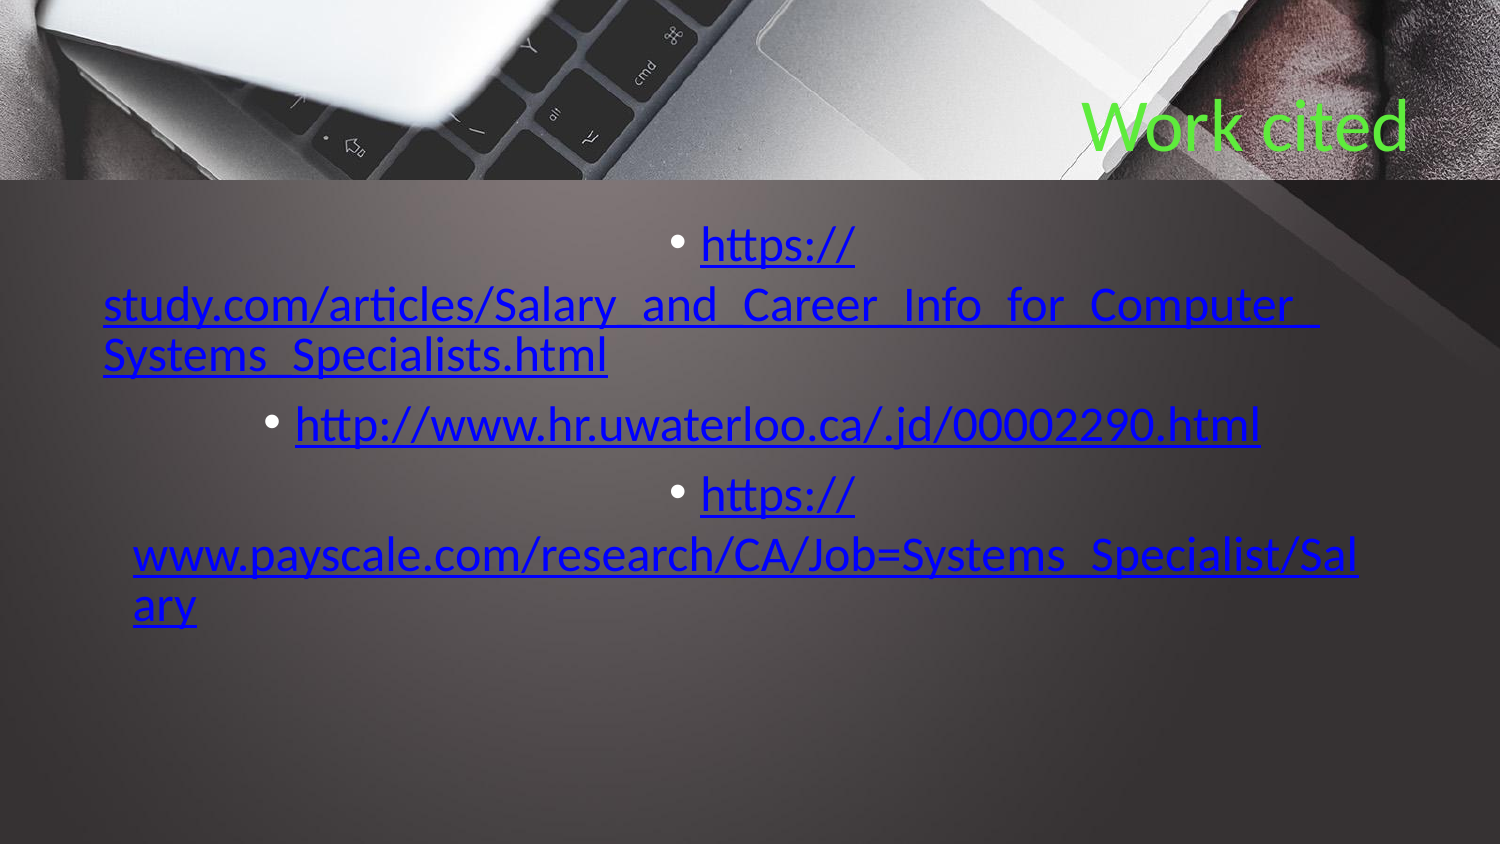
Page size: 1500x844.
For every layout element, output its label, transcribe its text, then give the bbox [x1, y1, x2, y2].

list https://study.com/articles/Salary_and_Career_Info_for_Computer_Systems_Specialists.html http://www.hr.uwaterloo.ca/.jd/00002290.html https://www.payscale.com/research/CA/Job=Systems_Specialist/Salary [88, 196, 1412, 701]
picture [0, 0, 1500, 844]
title Work cited [73, 46, 1427, 197]
